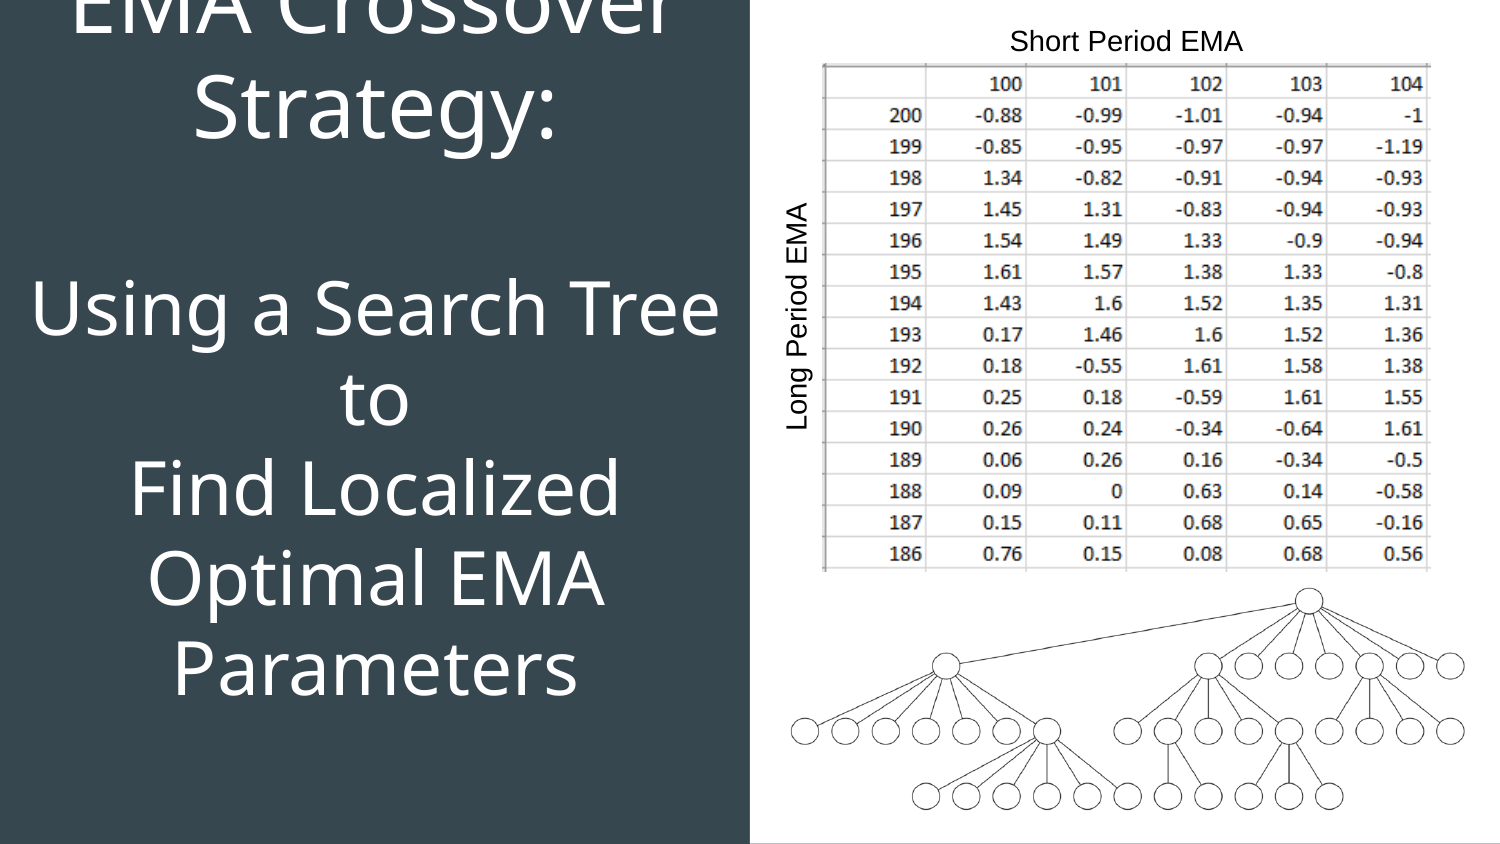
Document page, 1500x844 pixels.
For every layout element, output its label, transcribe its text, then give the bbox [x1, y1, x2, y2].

text_box Long Period EMA [762, 176, 817, 459]
picture [822, 63, 1431, 572]
picture [783, 579, 1471, 817]
title EMA Crossover Strategy: Using a Search Tree to Find Localized Optimal EMA Parameters [0, 6, 752, 726]
text_box Short Period EMA [985, 6, 1268, 61]
